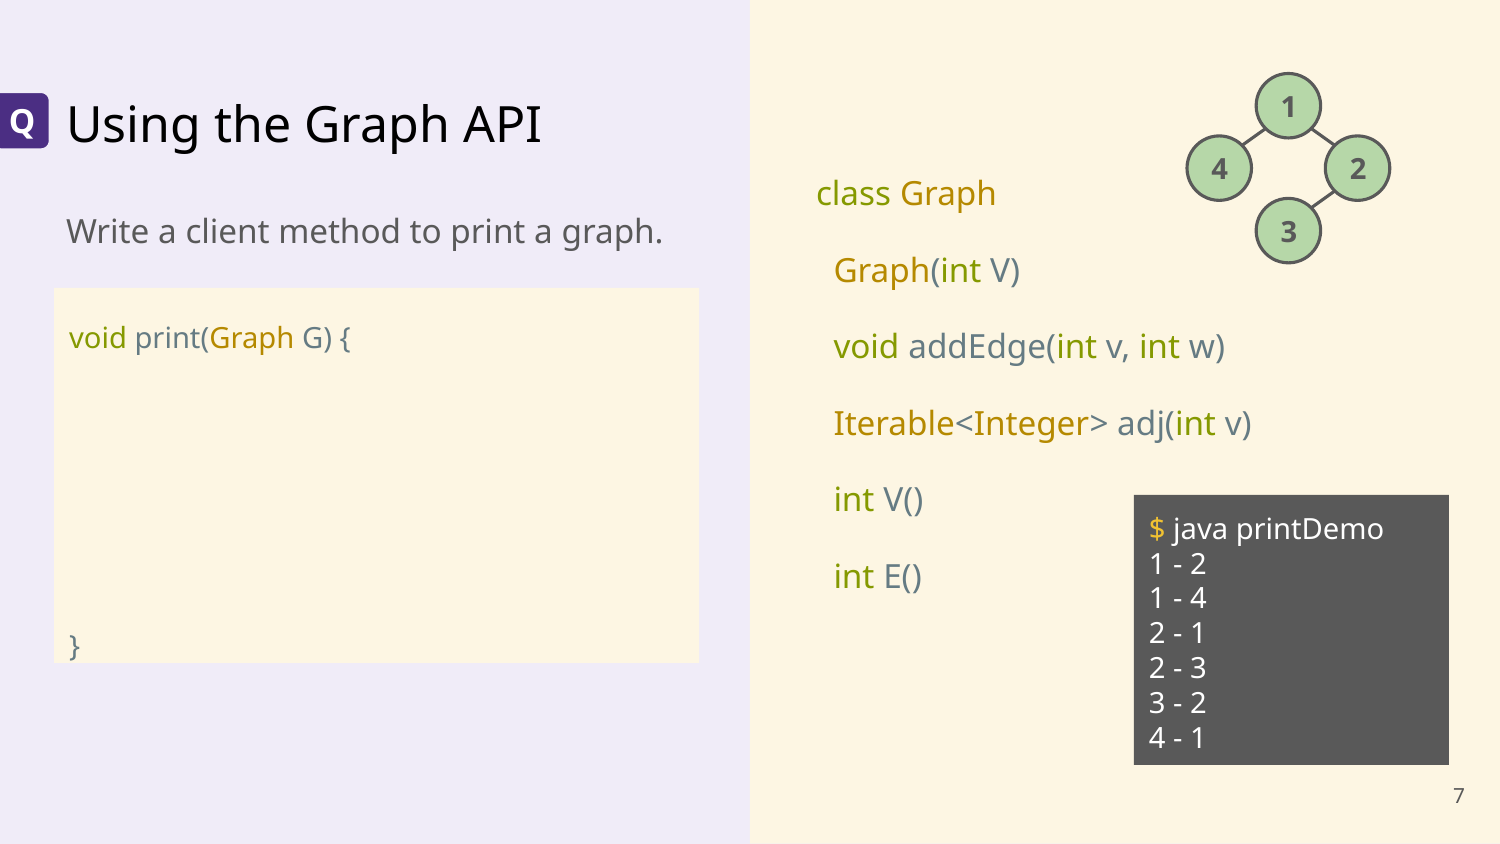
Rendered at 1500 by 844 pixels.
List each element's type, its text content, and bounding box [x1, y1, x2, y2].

list Write a client method to print a graph. [51, 188, 681, 257]
list class Graph Graph(int V) void addEdge(int v, int w) Iterable<Integer> adj(int v) int V() int E() [801, 73, 1449, 751]
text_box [1186, 73, 1391, 264]
slide_number ‹#› [1389, 764, 1480, 830]
title Using the Graph API [51, 73, 700, 168]
text_box $ java printDemo 1 - 2 1 - 4 2 - 1 2 - 3 3 - 2 4 - 1 [1133, 494, 1449, 765]
text_box Q [0, 90, 52, 151]
text_box void print(Graph G) { } [54, 287, 700, 663]
